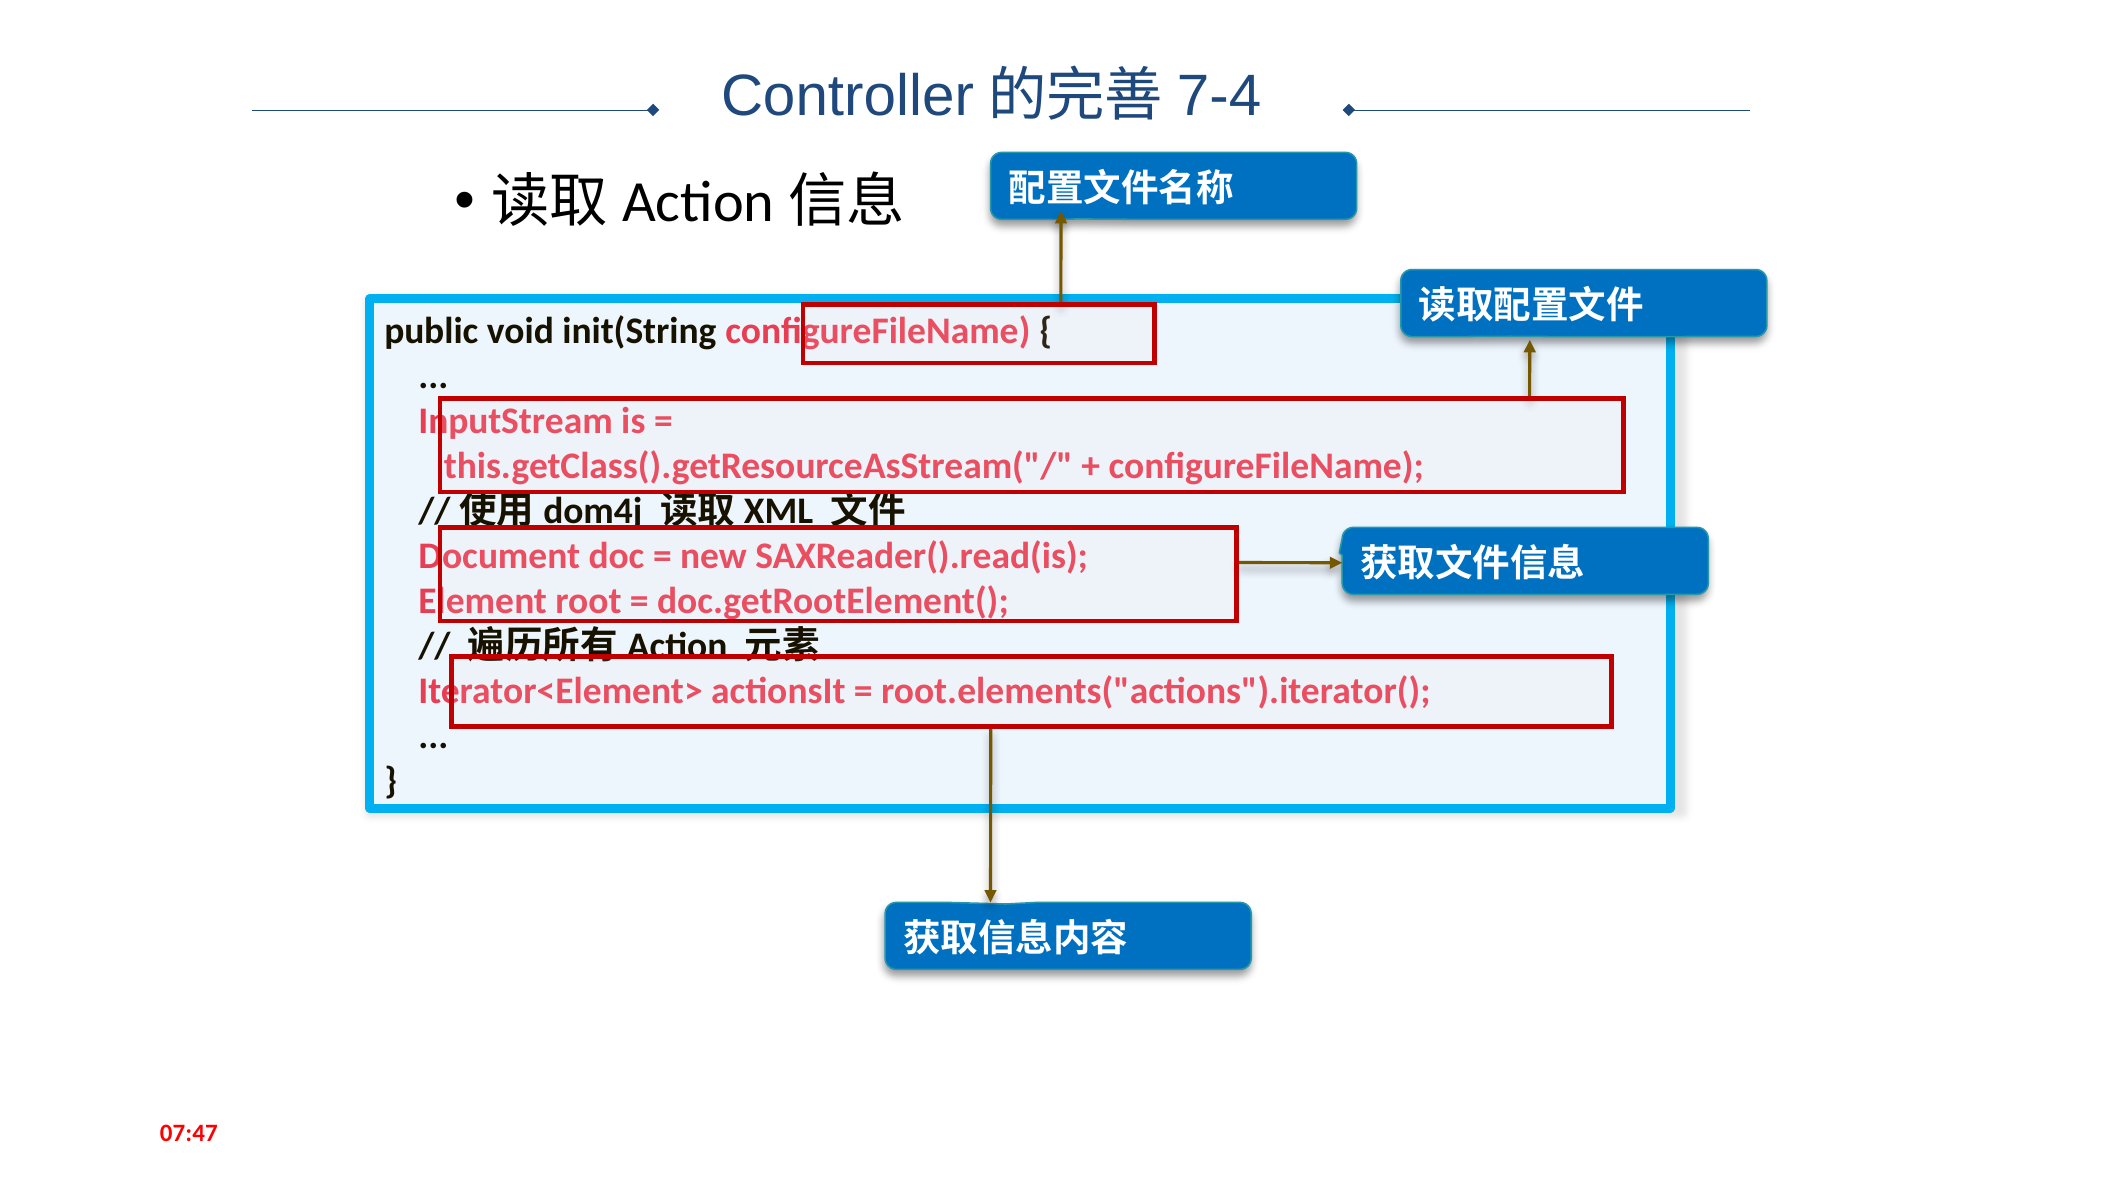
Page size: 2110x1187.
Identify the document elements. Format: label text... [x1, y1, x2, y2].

text_box 配置文件名称 [990, 152, 1357, 220]
text_box 读取配置文件 [1400, 269, 1767, 337]
text_box [439, 398, 1624, 493]
text_box [451, 656, 1612, 727]
text_box 读取Action信息 [439, 164, 1054, 248]
text_box [803, 304, 1155, 364]
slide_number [145, 1099, 620, 1163]
text_box public void init(String configureFileName) { ... InputStream is = this.getClass().getResourceAsStream("/" + configureFileName); //使用dom4j 读取XML 文件 Document doc = new SAXReader().read(is); Element root = doc.getRootElement(); // 遍历所有Action 元素 Iterator<Element> actionsIt = root.elements("actions").iterator(); ... } [369, 298, 1671, 809]
text_box 获取信息内容 [885, 902, 1252, 970]
text_box 读取Action信息 [1069, 164, 1694, 248]
text_box 获取文件信息 [1339, 527, 1709, 595]
text_box [439, 527, 1237, 622]
text_box Controller的完善7-4 [523, 61, 1443, 132]
